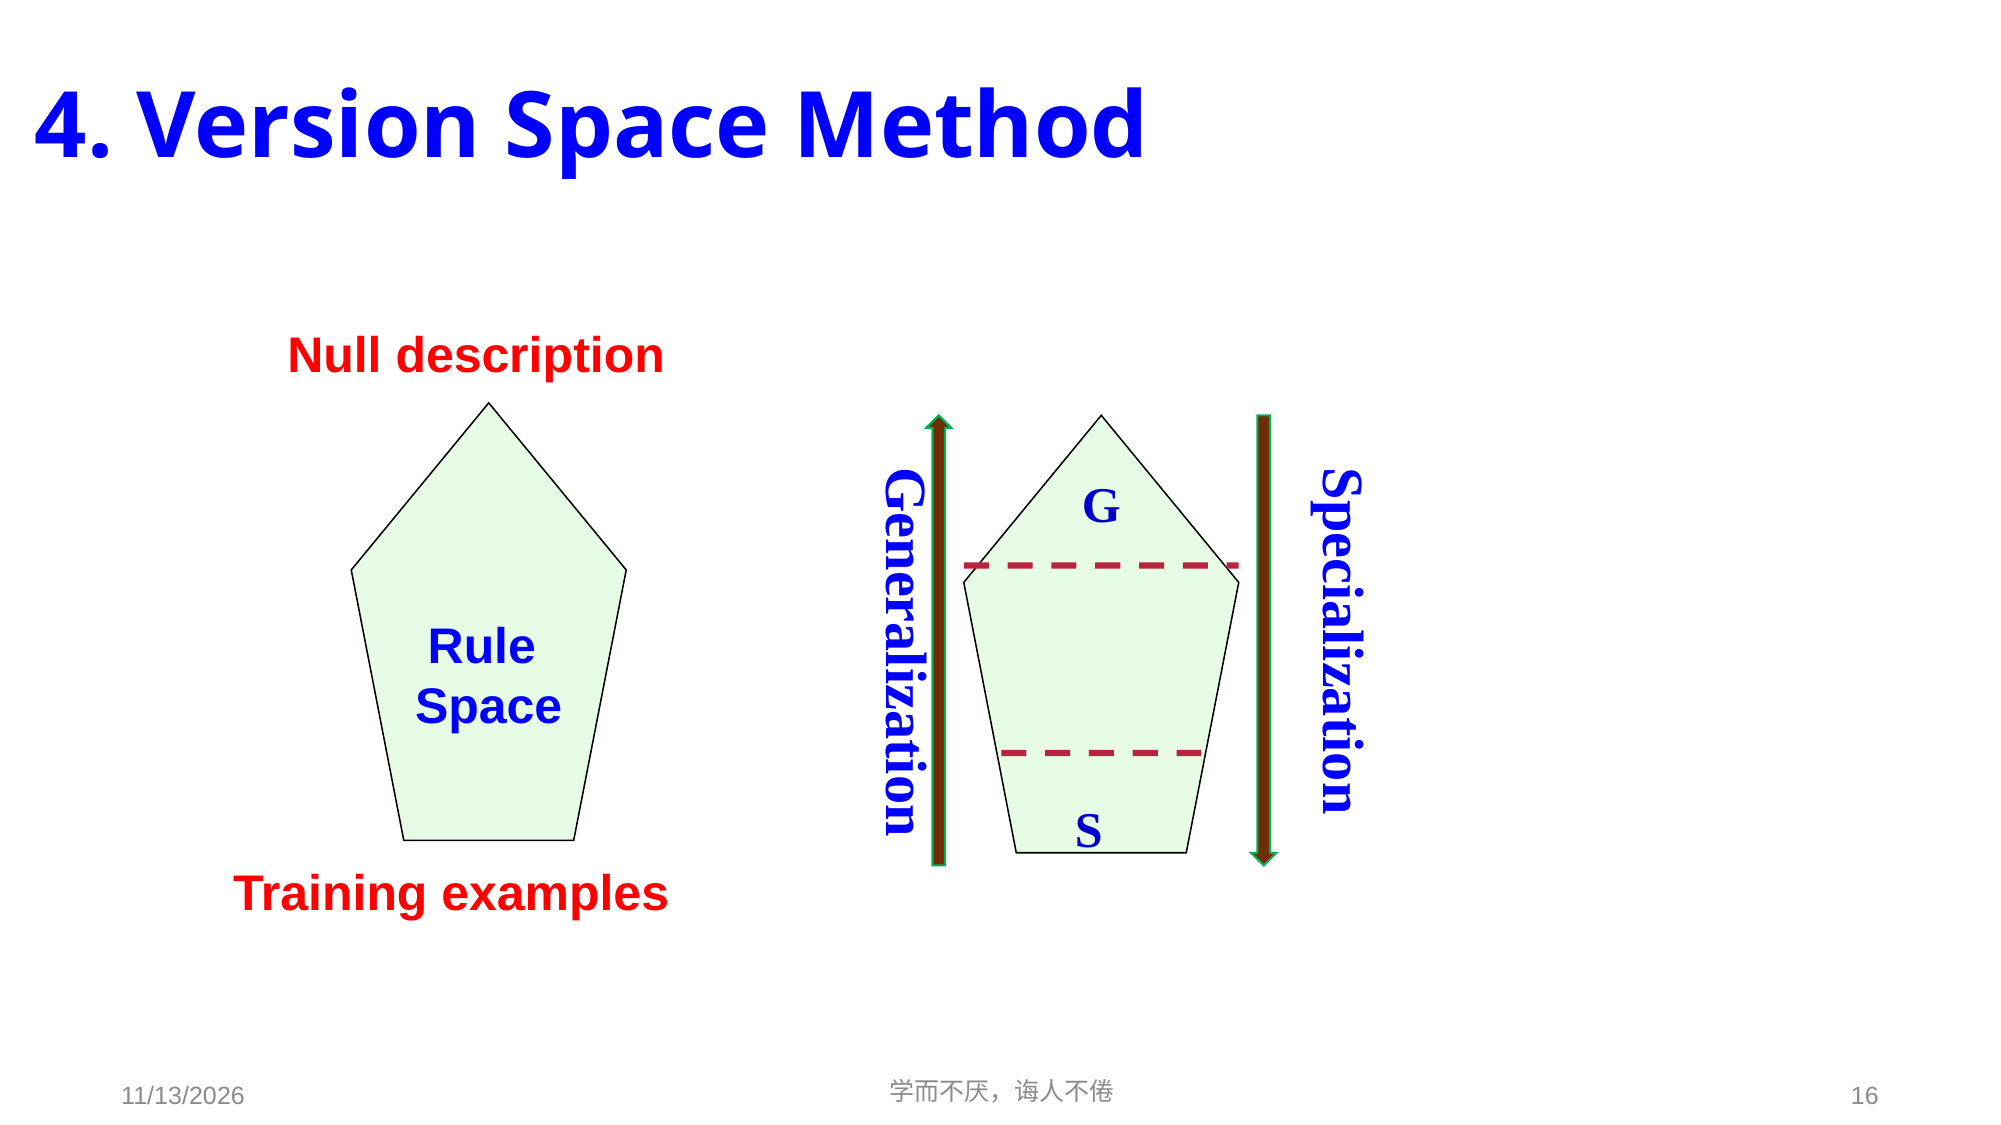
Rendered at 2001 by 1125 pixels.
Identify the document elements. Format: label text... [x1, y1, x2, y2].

text_box Specialization [1288, 452, 1390, 866]
text_box [923, 413, 954, 452]
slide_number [106, 1065, 557, 1125]
text_box Rule Space [351, 402, 627, 841]
text_box Training examples [213, 852, 689, 928]
text_box Null description [263, 315, 689, 391]
text_box S [1038, 790, 1139, 866]
text_box [1248, 414, 1279, 867]
slide_number 16 [1443, 1065, 1894, 1125]
text_box Generalization [851, 452, 953, 866]
text_box [1060, 415, 1143, 465]
title 4. Version Space Method [19, 19, 1745, 237]
text_box [963, 476, 1239, 853]
text_box G [1051, 465, 1152, 541]
footer 学而不厌，诲人不倦 [664, 1063, 1340, 1124]
